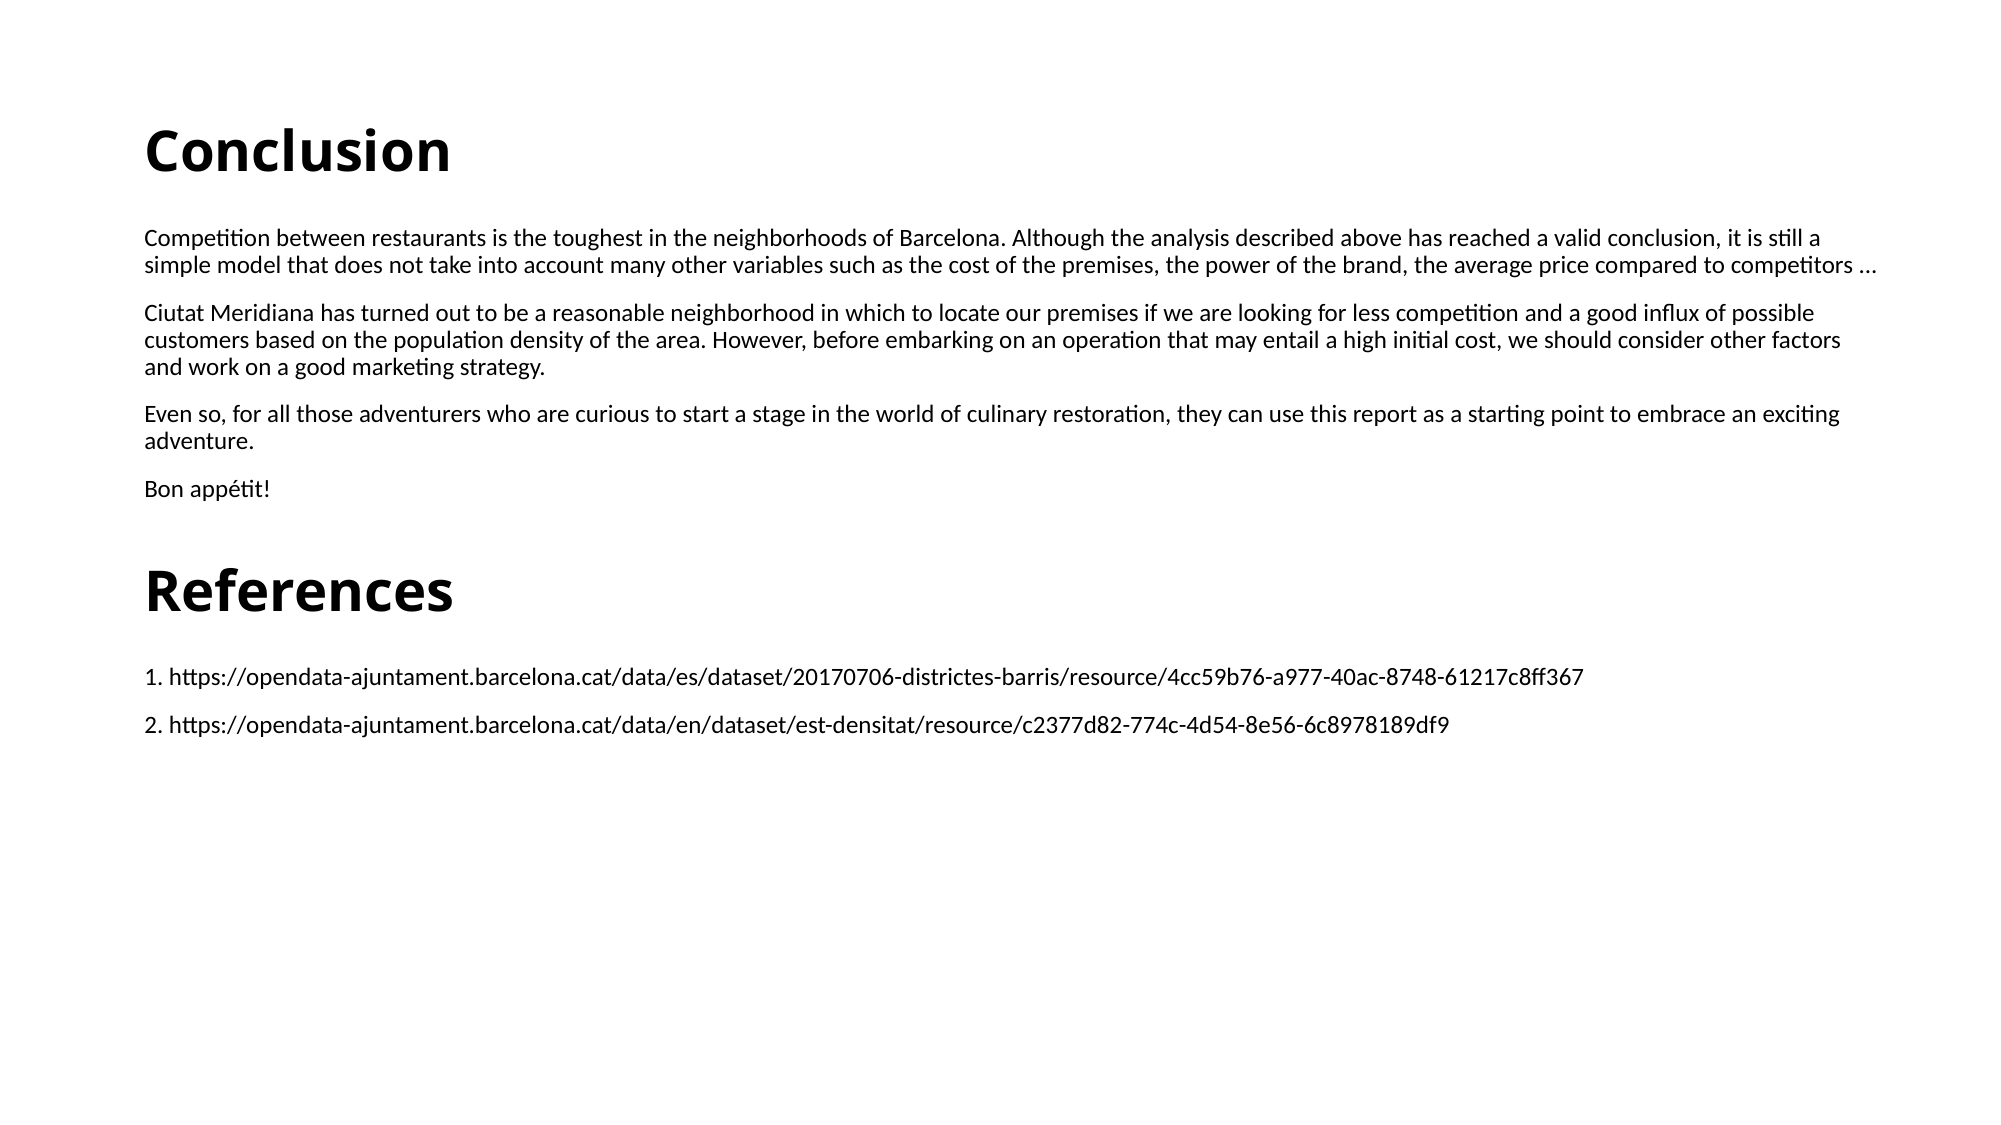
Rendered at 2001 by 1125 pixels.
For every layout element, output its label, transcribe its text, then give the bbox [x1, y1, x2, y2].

title Conclusion [129, 52, 1630, 217]
subtitle Competition between restaurants is the toughest in the neighborhoods of Barcelona. Although the analysis described above has reached a valid conclusion, it is still a simple model that does not take into account many other variables such as the cost of the premises, the power of the brand, the average price compared to competitors ... Ciutat Meridiana has turned out to be a reasonable neighborhood in which to locate our premises if we are looking for less competition and a good influx of possible customers based on the population density of the area. However, before embarking on an operation that may entail a high initial cost, we should consider other factors and work on a good marketing strategy. Even so, for all those adventurers who are curious to start a stage in the world of culinary restoration, they can use this report as a starting point to embrace an exciting adventure. Bon appétit! [129, 217, 1901, 534]
text_box 1. https://opendata-ajuntament.barcelona.cat/data/es/dataset/20170706-districtes-barris/resource/4cc59b76-a977-40ac-8748-61217c8ff367 2. https://opendata-ajuntament.barcelona.cat/data/en/dataset/est-densitat/resource/c2377d82-774c-4d54-8e56-6c8978189df9 [129, 656, 1901, 973]
text_box References [129, 492, 1630, 656]
